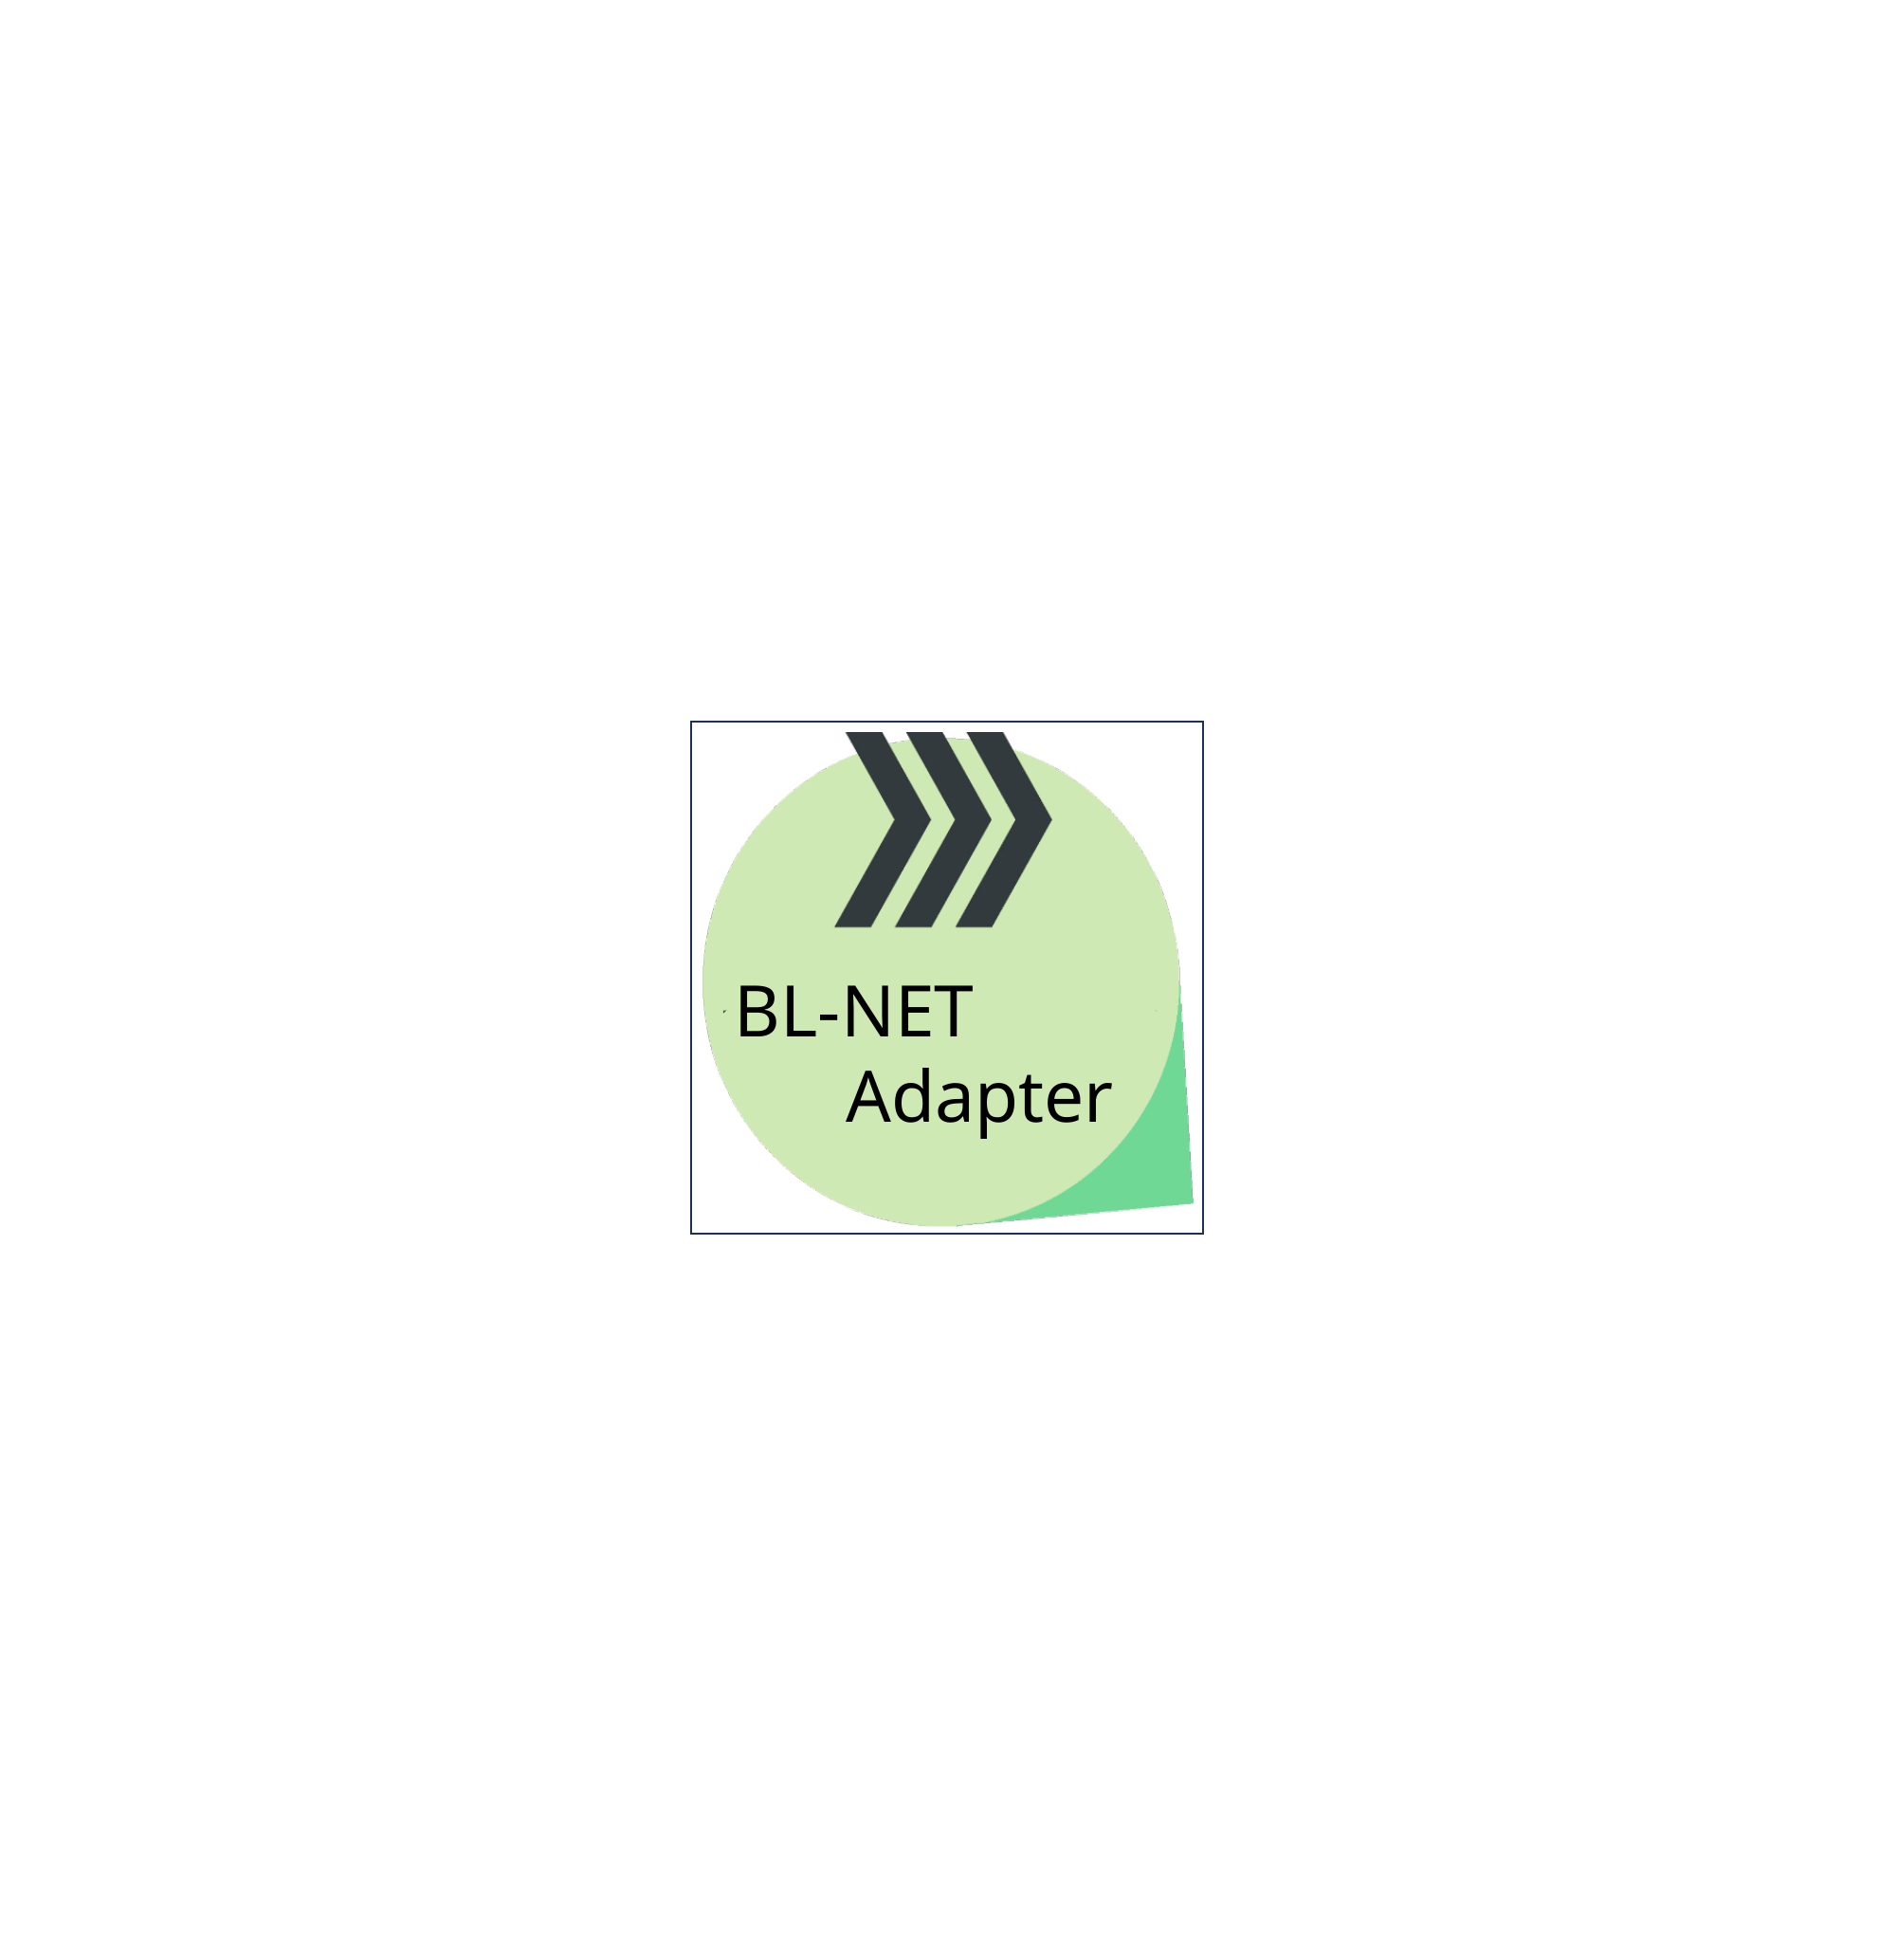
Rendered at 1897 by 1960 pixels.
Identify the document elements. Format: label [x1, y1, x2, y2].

picture [701, 733, 1195, 1227]
text_box [690, 721, 1204, 1235]
